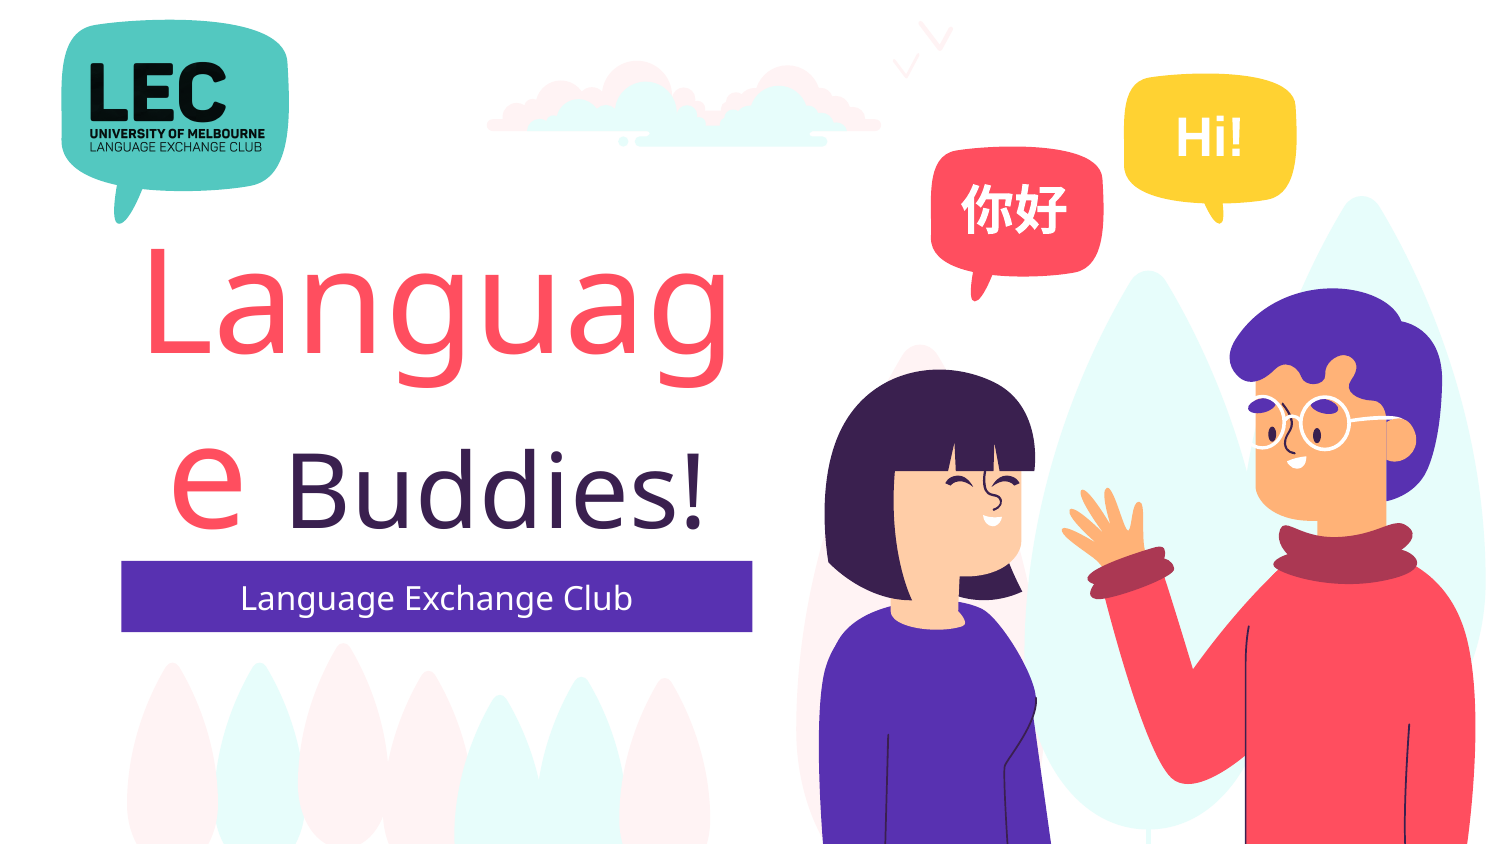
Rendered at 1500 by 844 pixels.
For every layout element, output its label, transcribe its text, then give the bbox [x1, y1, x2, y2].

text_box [1116, 73, 1300, 225]
subtitle Language Exchange Club [121, 560, 753, 633]
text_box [52, 19, 293, 225]
picture [85, 32, 285, 184]
title Language Buddies! [86, 223, 788, 543]
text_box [923, 146, 1107, 302]
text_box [1059, 288, 1487, 844]
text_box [812, 369, 1052, 844]
